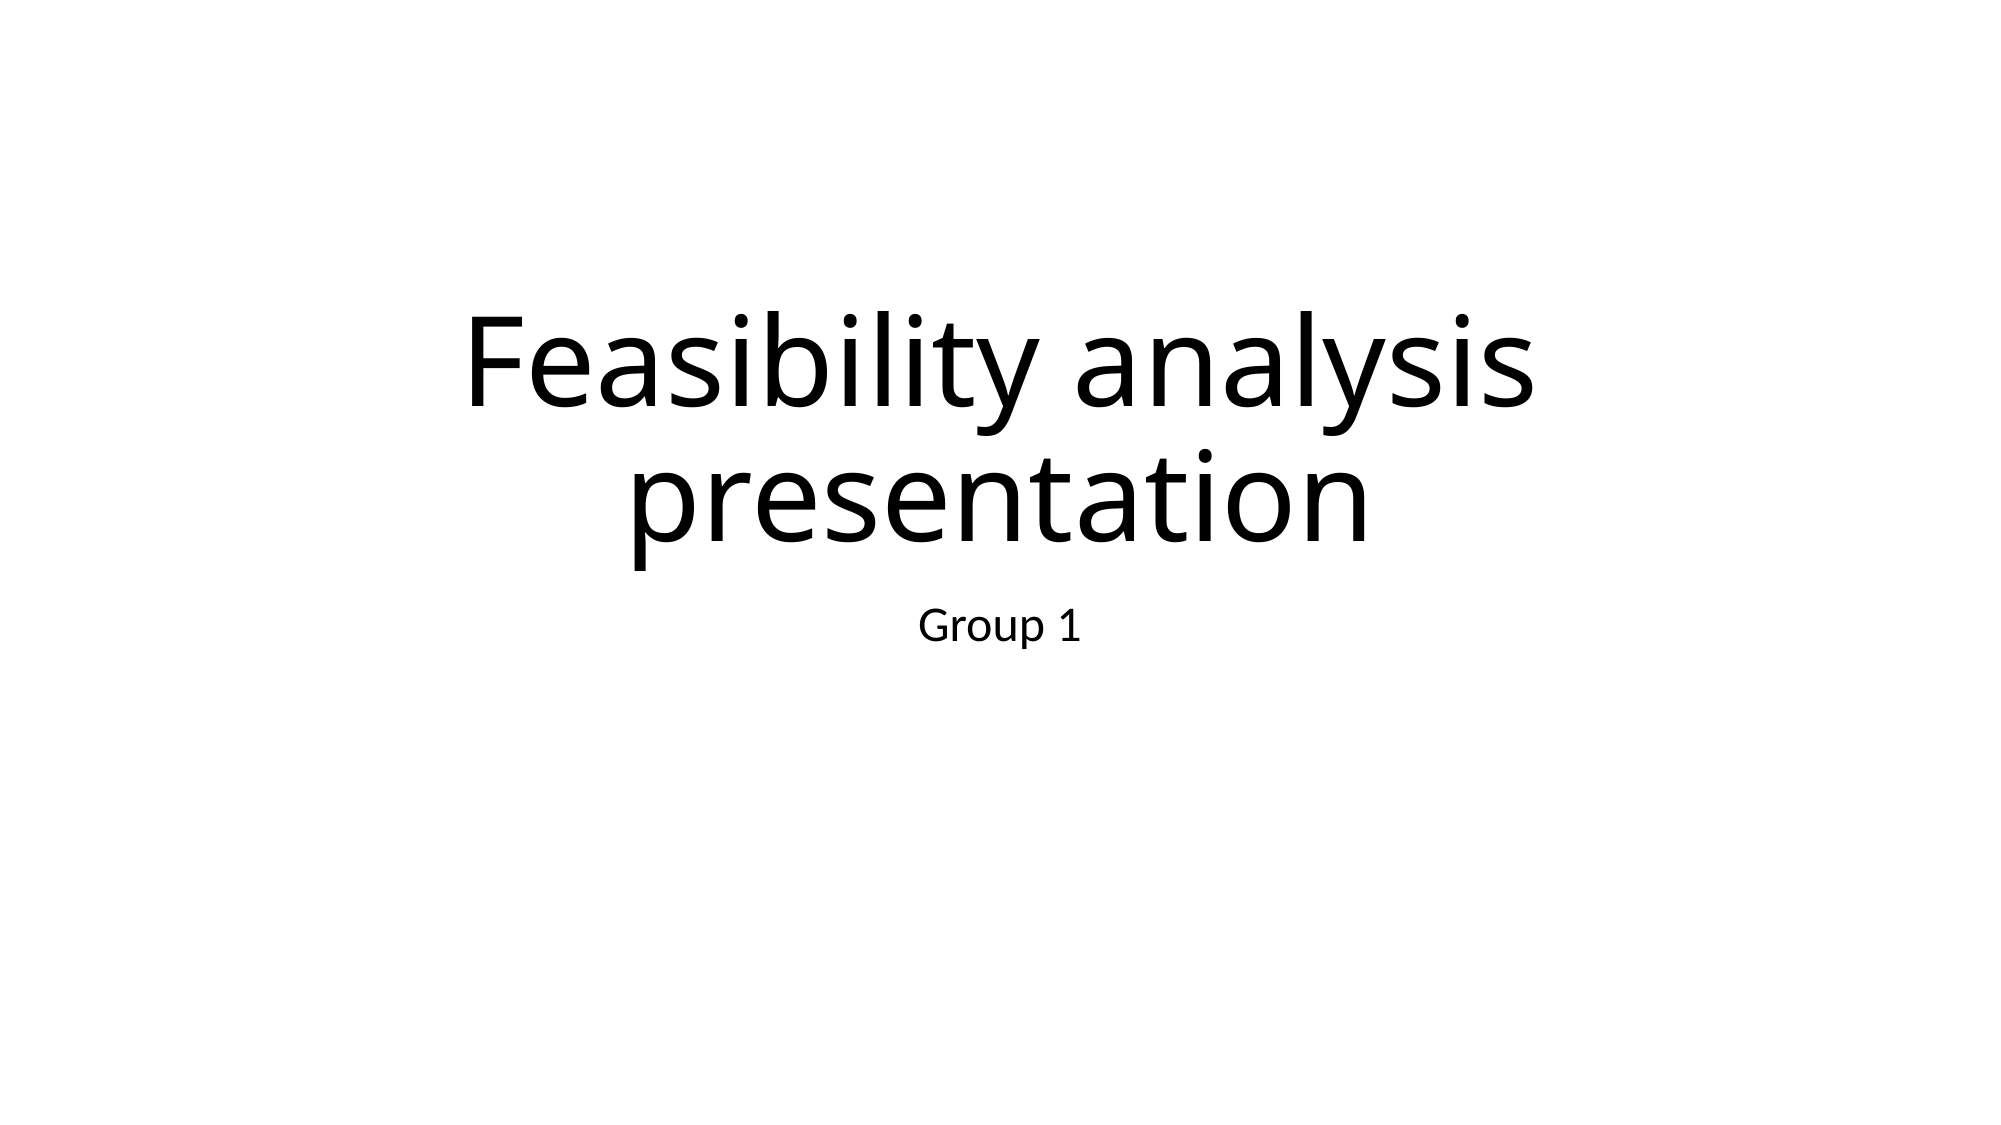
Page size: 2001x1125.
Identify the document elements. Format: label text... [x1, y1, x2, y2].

subtitle Group 1 [249, 590, 1750, 863]
title Feasibility analysis presentation [249, 184, 1750, 576]
